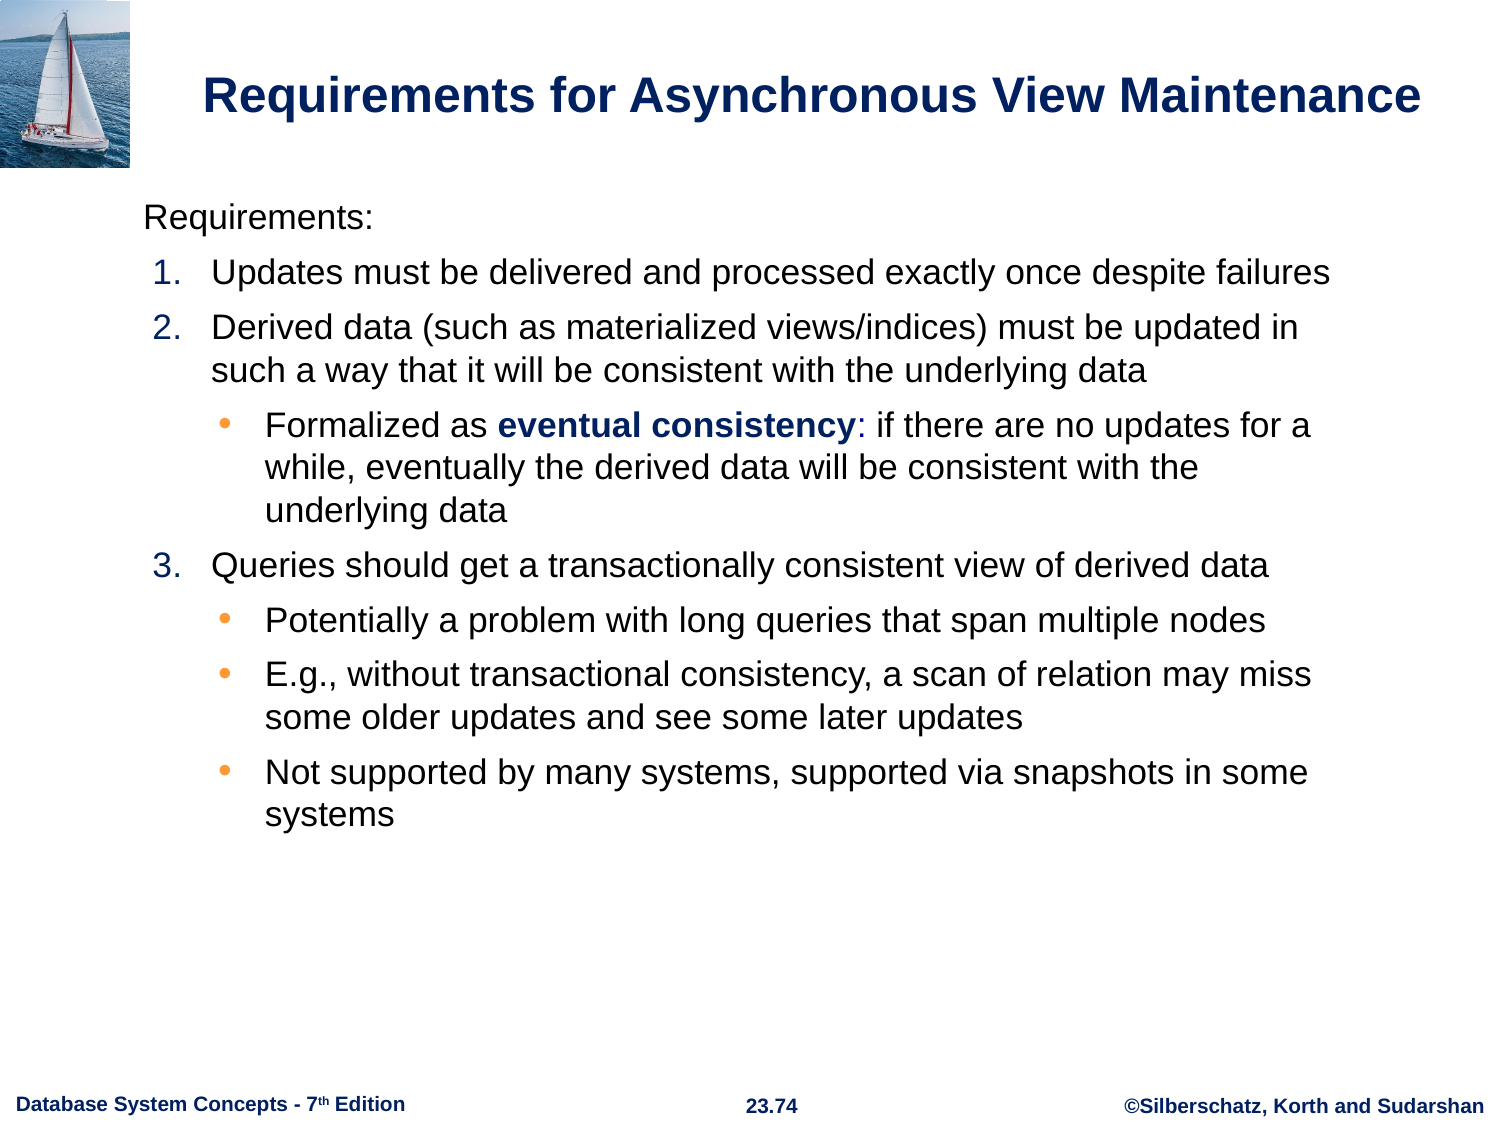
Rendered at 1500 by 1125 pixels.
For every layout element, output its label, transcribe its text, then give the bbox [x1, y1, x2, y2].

title Requirements for Asynchronous View Maintenance [149, 31, 1476, 130]
list Requirements: 1. Updates must be delivered and processed exactly once despite failures 2. Derived data (such as materialized views/indices) must be updated in such a way that it will be consistent with the underlying data Formalized as eventual consistency: if there are no updates for a while, eventually the derived data will be consistent with the underlying data 3. Queries should get a transactionally consistent view of derived data Potentially a problem with long queries that span multiple nodes E.g., without transactional consistency, a scan of relation may miss some older updates and see some later updates Not supported by many systems, supported via snapshots in some systems [128, 186, 1387, 954]
picture [0, 0, 130, 168]
